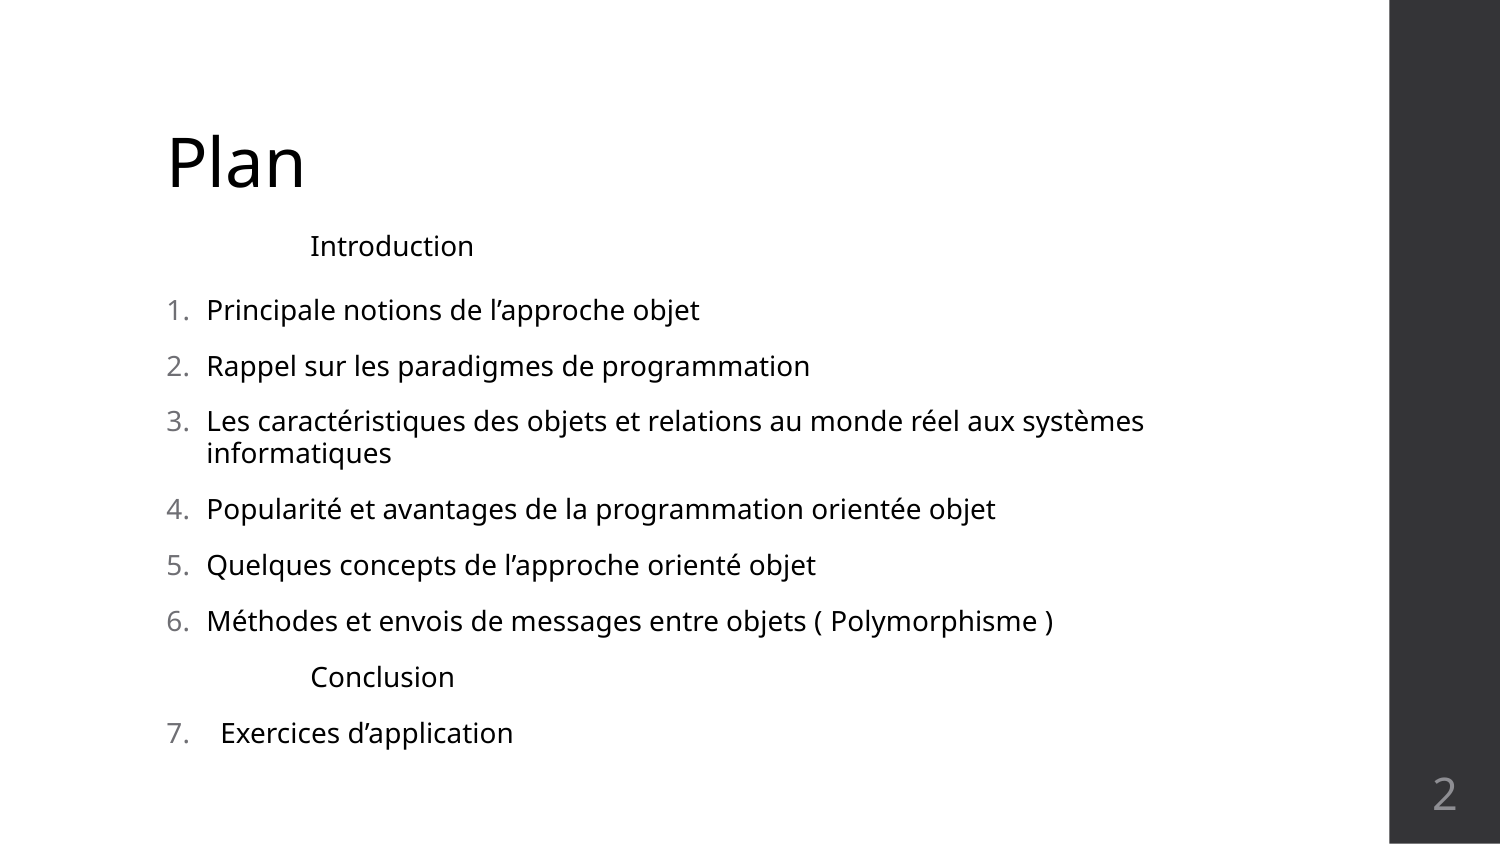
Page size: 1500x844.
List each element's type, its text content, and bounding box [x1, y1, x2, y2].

list Introduction Principale notions de l’approche objet Rappel sur les paradigmes de programmation Les caractéristiques des objets et relations au monde réel aux systèmes informatiques Popularité et avantages de la programmation orientée objet Quelques concepts de l’approche orienté objet Méthodes et envois de messages entre objets ( Polymorphisme ) Conclusion Exercices d’application [155, 225, 1213, 761]
slide_number 2 [1389, 759, 1500, 833]
title Plan [155, 45, 1348, 209]
